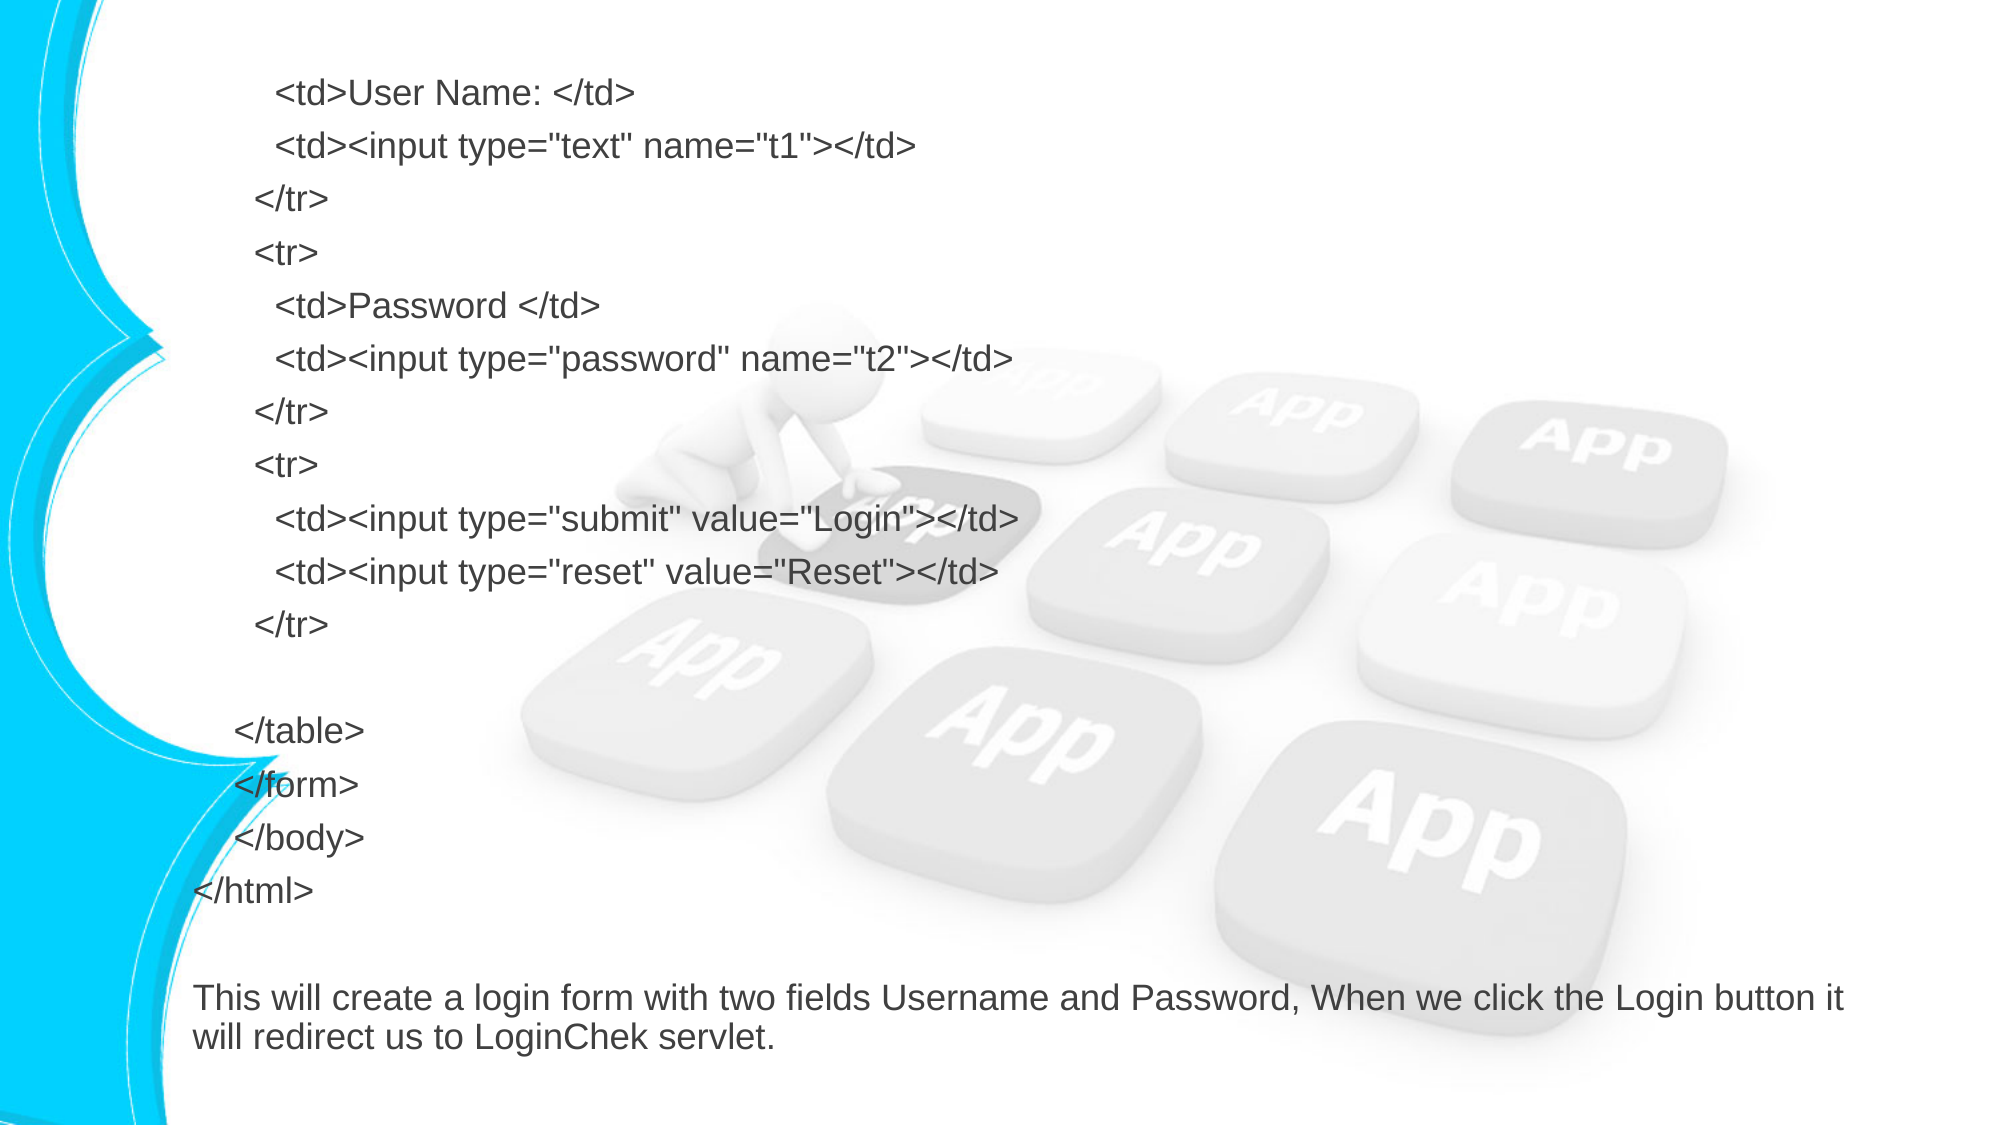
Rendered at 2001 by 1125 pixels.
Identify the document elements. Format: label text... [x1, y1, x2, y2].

list <td>User Name: </td> <td><input type="text" name="t1"></td> </tr> <tr> <td>Password </td> <td><input type="password" name="t2"></td> </tr> <tr> <td><input type="submit" value="Login"></td> <td><input type="reset" value="Reset"></td> </tr> </table> </form> </body> </html> This will create a login form with two fields Username and Password, When we click the Login button it will redirect us to LoginChek servlet. [177, 66, 1899, 1072]
picture [0, 0, 2001, 1125]
picture [0, 1118, 15, 1125]
picture [73, 52, 77, 62]
